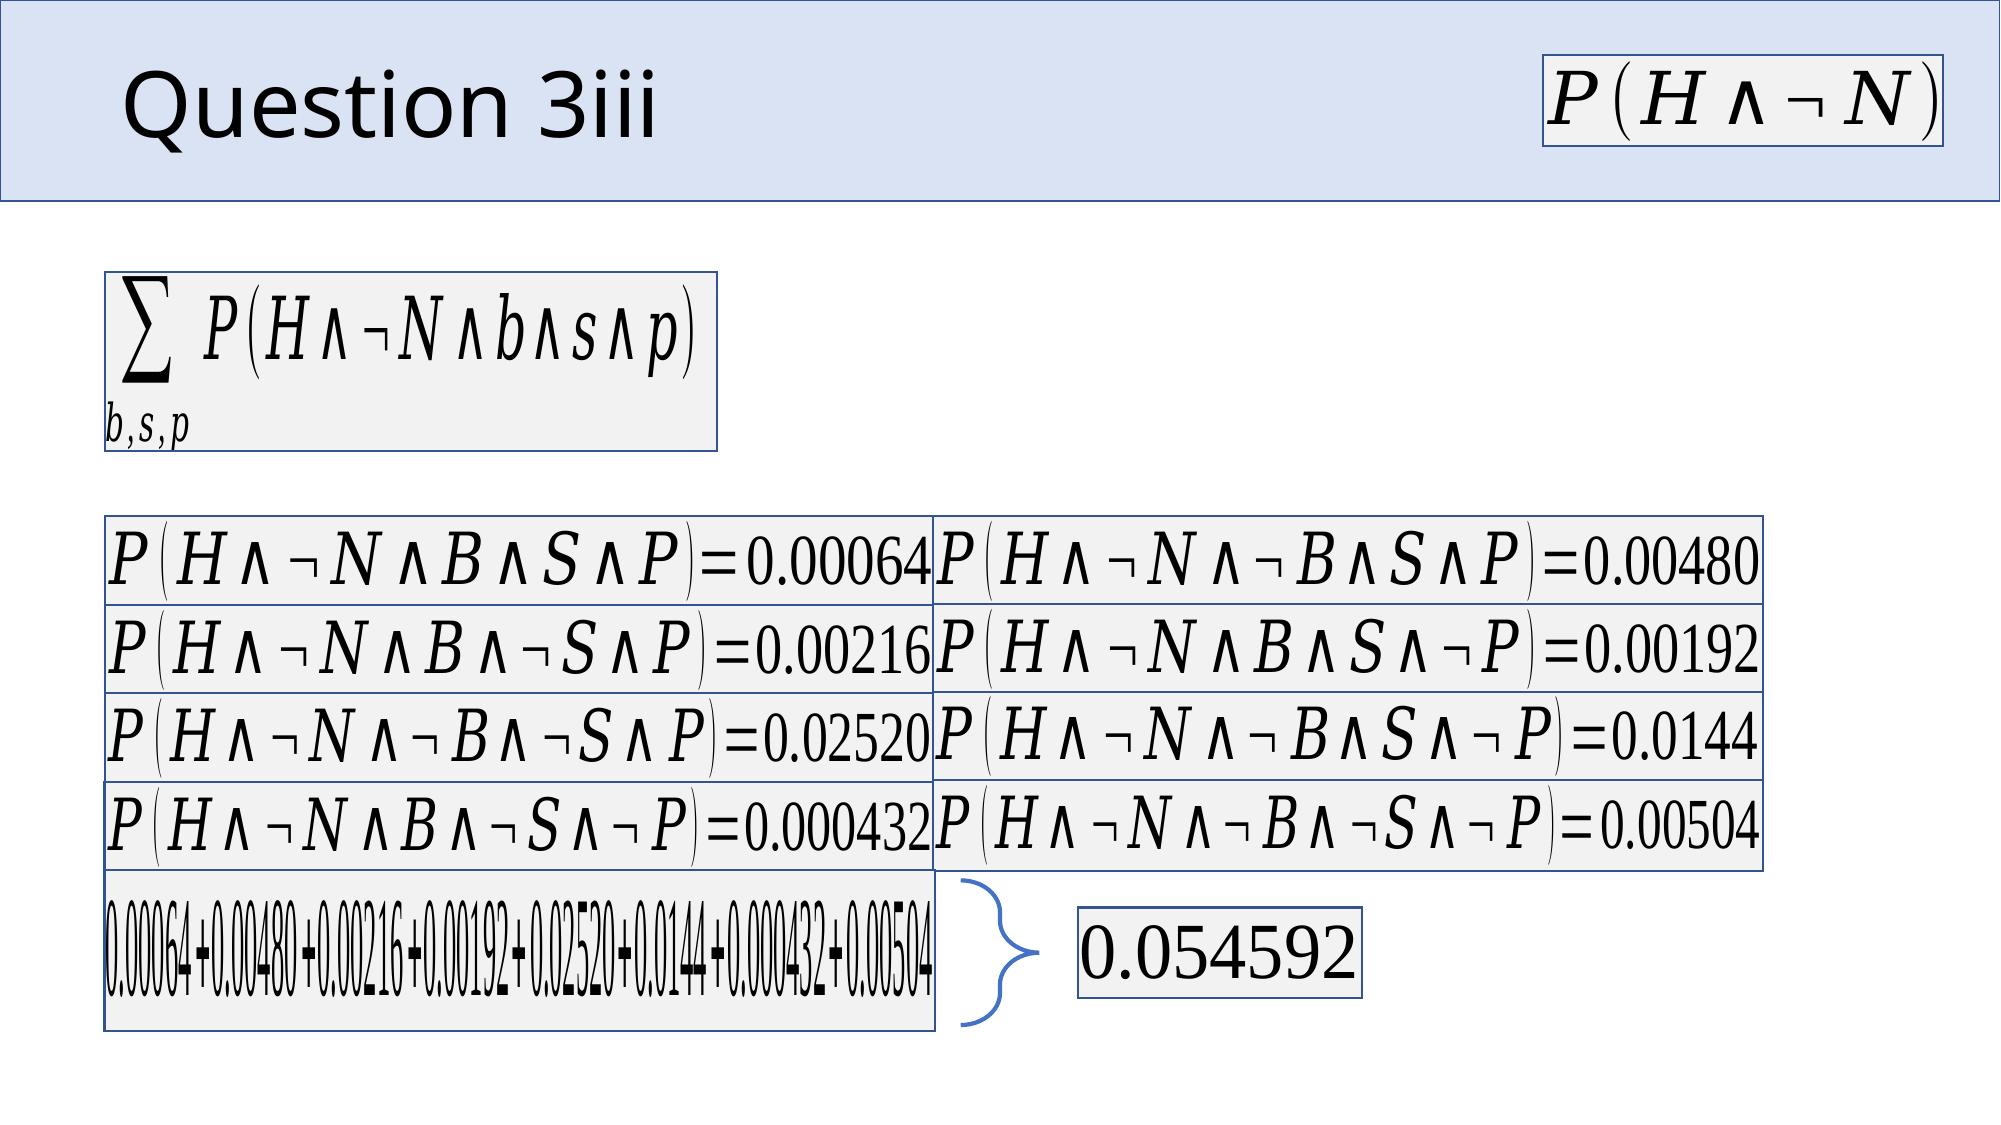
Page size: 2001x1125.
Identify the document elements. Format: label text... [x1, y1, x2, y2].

text_box [960, 879, 1040, 1026]
text_box [0, 0, 105, 202]
title Question 3iii [105, 0, 1831, 217]
text_box [1831, 0, 2000, 202]
